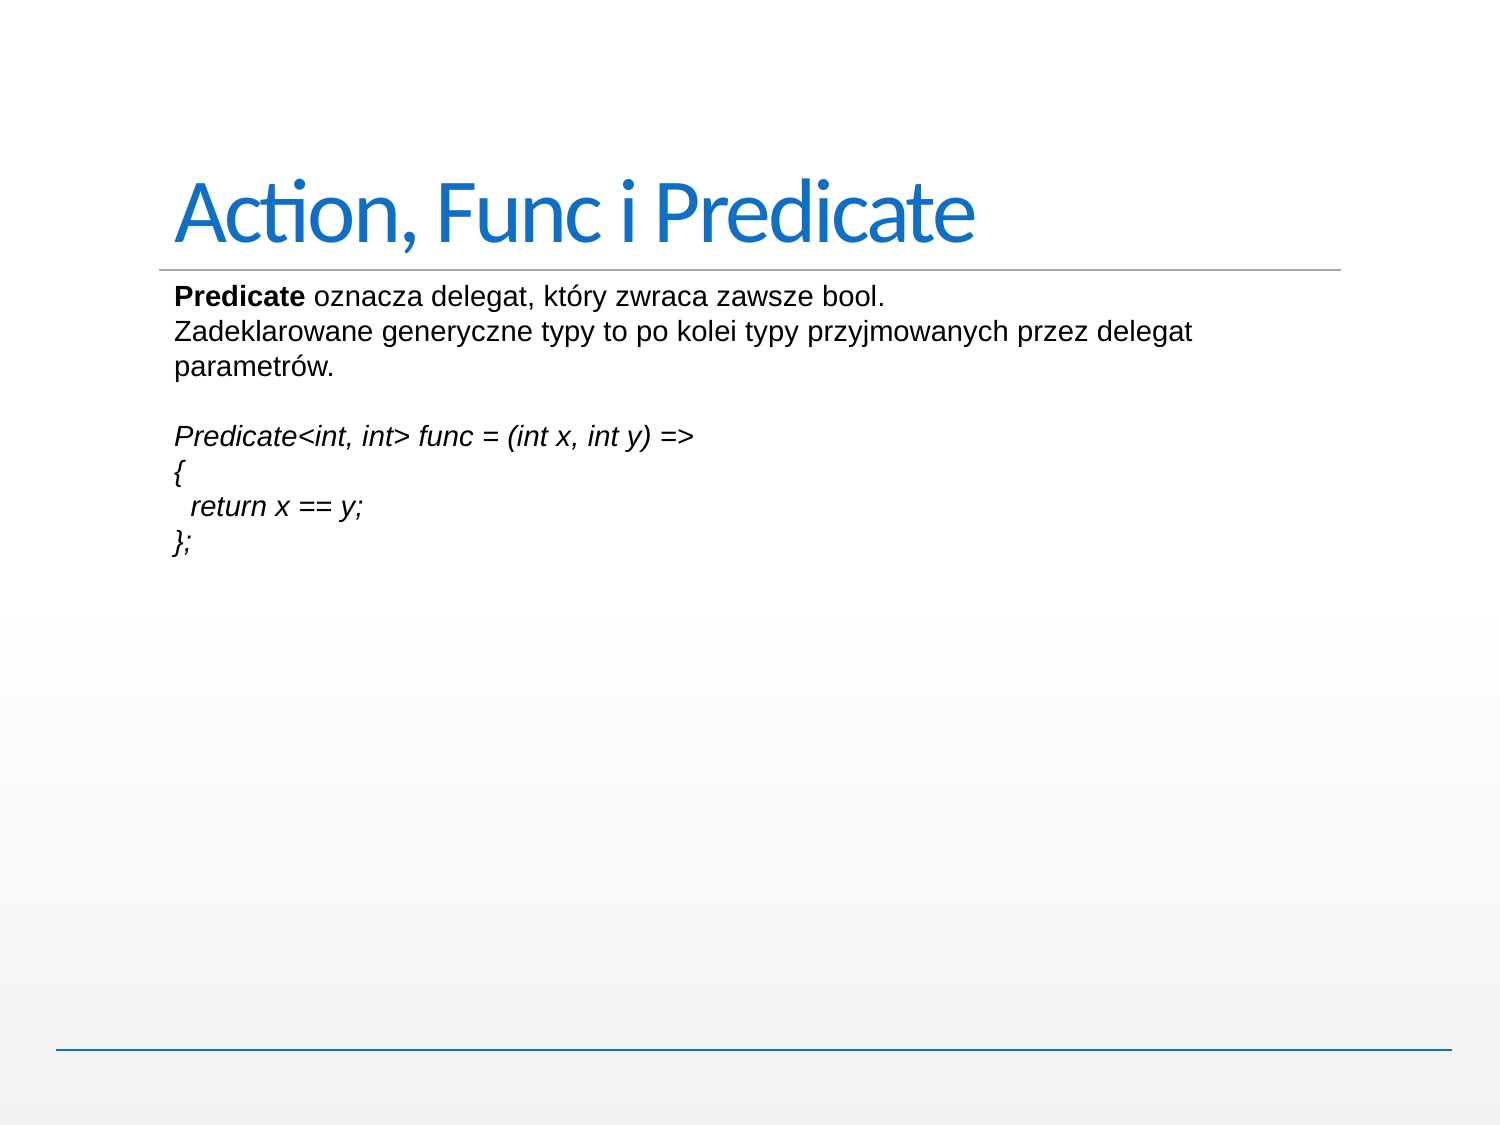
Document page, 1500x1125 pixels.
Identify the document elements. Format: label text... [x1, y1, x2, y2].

text_box Predicate oznacza delegat, który zwraca zawsze bool. Zadeklarowane generyczne typy to po kolei typy przyjmowanych przez delegat parametrów. Predicate<int, int> func = (int x, int y) => { return x == y; }; [159, 270, 1341, 600]
title Action, Func i Predicate [159, 82, 1341, 270]
